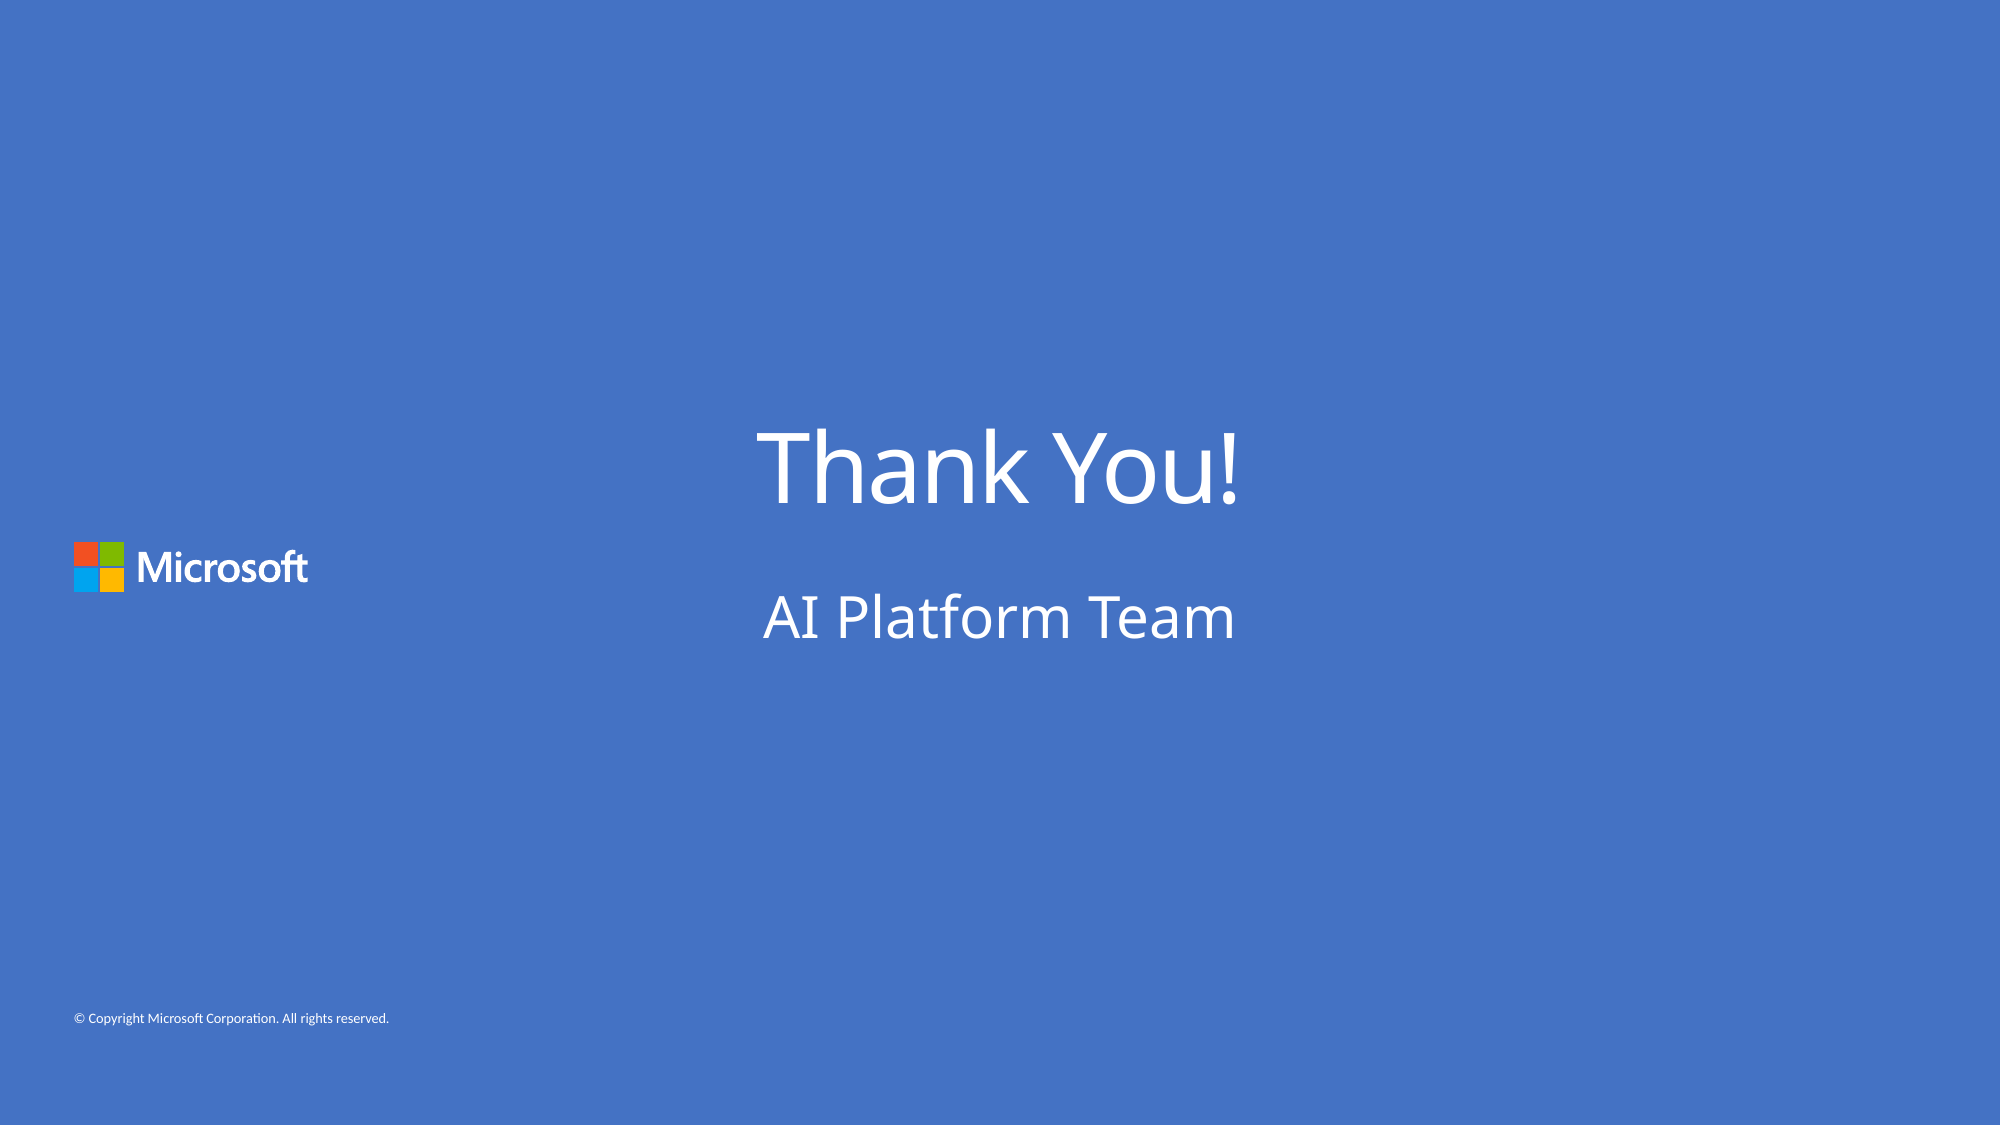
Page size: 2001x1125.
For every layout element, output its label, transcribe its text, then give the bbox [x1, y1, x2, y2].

text_box Thank You! AI Platform Team [402, 404, 1598, 740]
